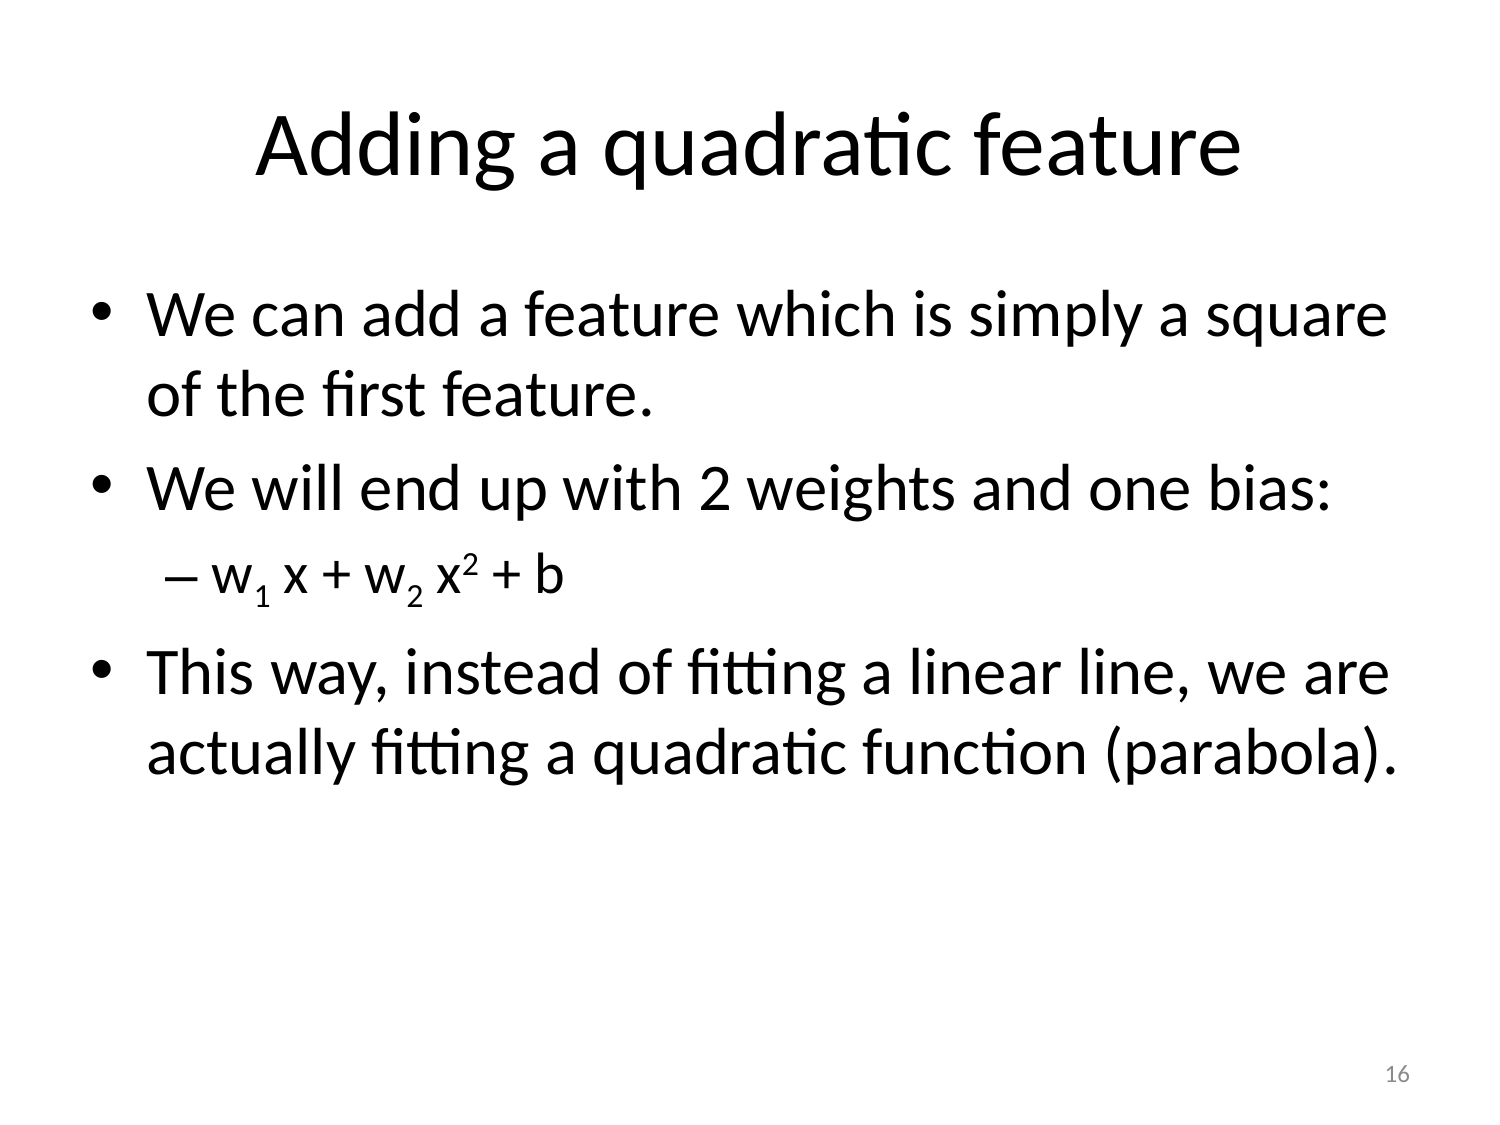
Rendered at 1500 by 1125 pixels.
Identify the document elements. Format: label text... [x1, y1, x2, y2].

list We can add a feature which is simply a square of the first feature. We will end up with 2 weights and one bias: w1 x + w2 x2 + b This way, instead of fitting a linear line, we are actually fitting a quadratic function (parabola). [75, 262, 1425, 1005]
title Adding a quadratic feature [75, 45, 1425, 233]
slide_number 16 [1074, 1042, 1425, 1103]
